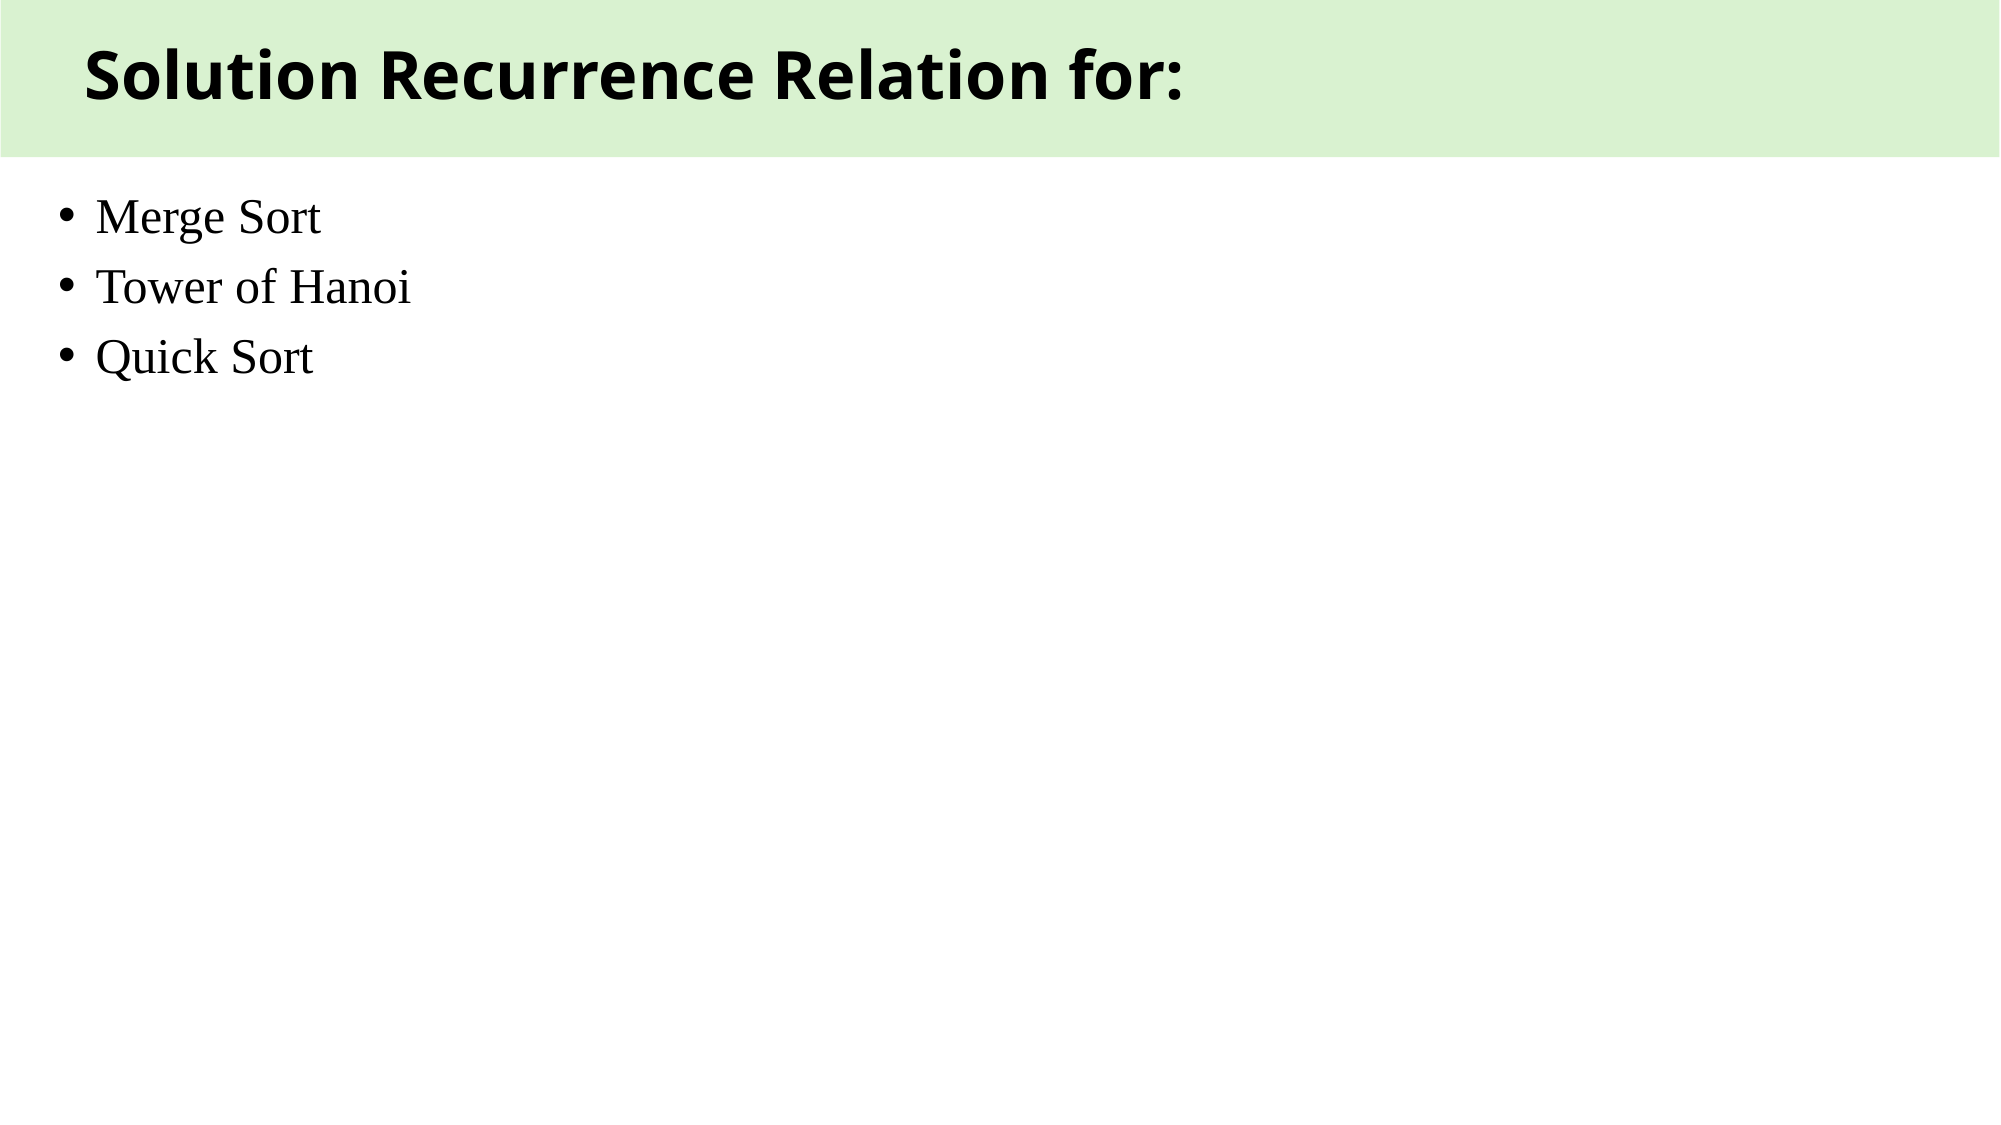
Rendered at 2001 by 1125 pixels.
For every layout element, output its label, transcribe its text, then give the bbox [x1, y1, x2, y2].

list Merge Sort Tower of Hanoi Quick Sort [43, 176, 1950, 1105]
title Solution Recurrence Relation for: [0, 0, 2000, 158]
